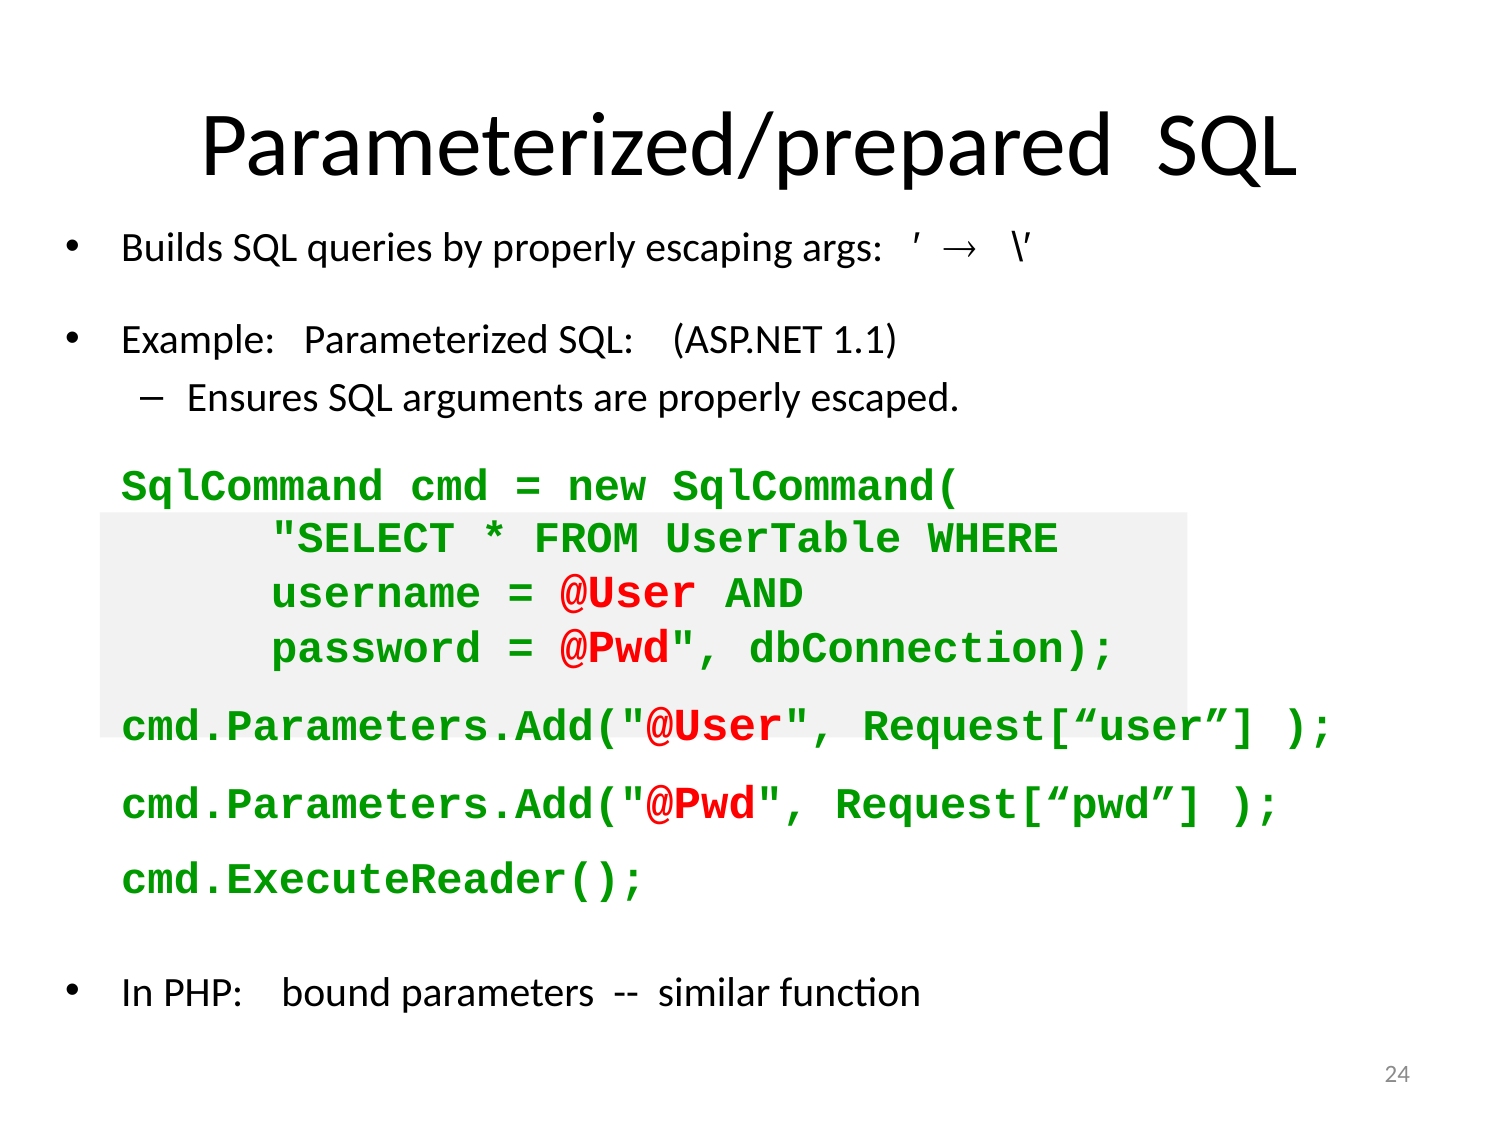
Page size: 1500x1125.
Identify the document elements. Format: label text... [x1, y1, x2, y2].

title Parameterized/prepared SQL [75, 45, 1425, 212]
list Builds SQL queries by properly escaping args: ′  \′ Example: Parameterized SQL: (ASP.NET 1.1) Ensures SQL arguments are properly escaped. SqlCommand cmd = new SqlCommand( "SELECT * FROM UserTable WHERE username = @User AND password = @Pwd", dbConnection); cmd.Parameters.Add("@User", Request[“user”] ); cmd.Parameters.Add("@Pwd", Request[“pwd”] ); cmd.ExecuteReader(); In PHP: bound parameters -- similar function [50, 212, 1450, 1075]
slide_number 24 [1074, 1075, 1425, 1103]
